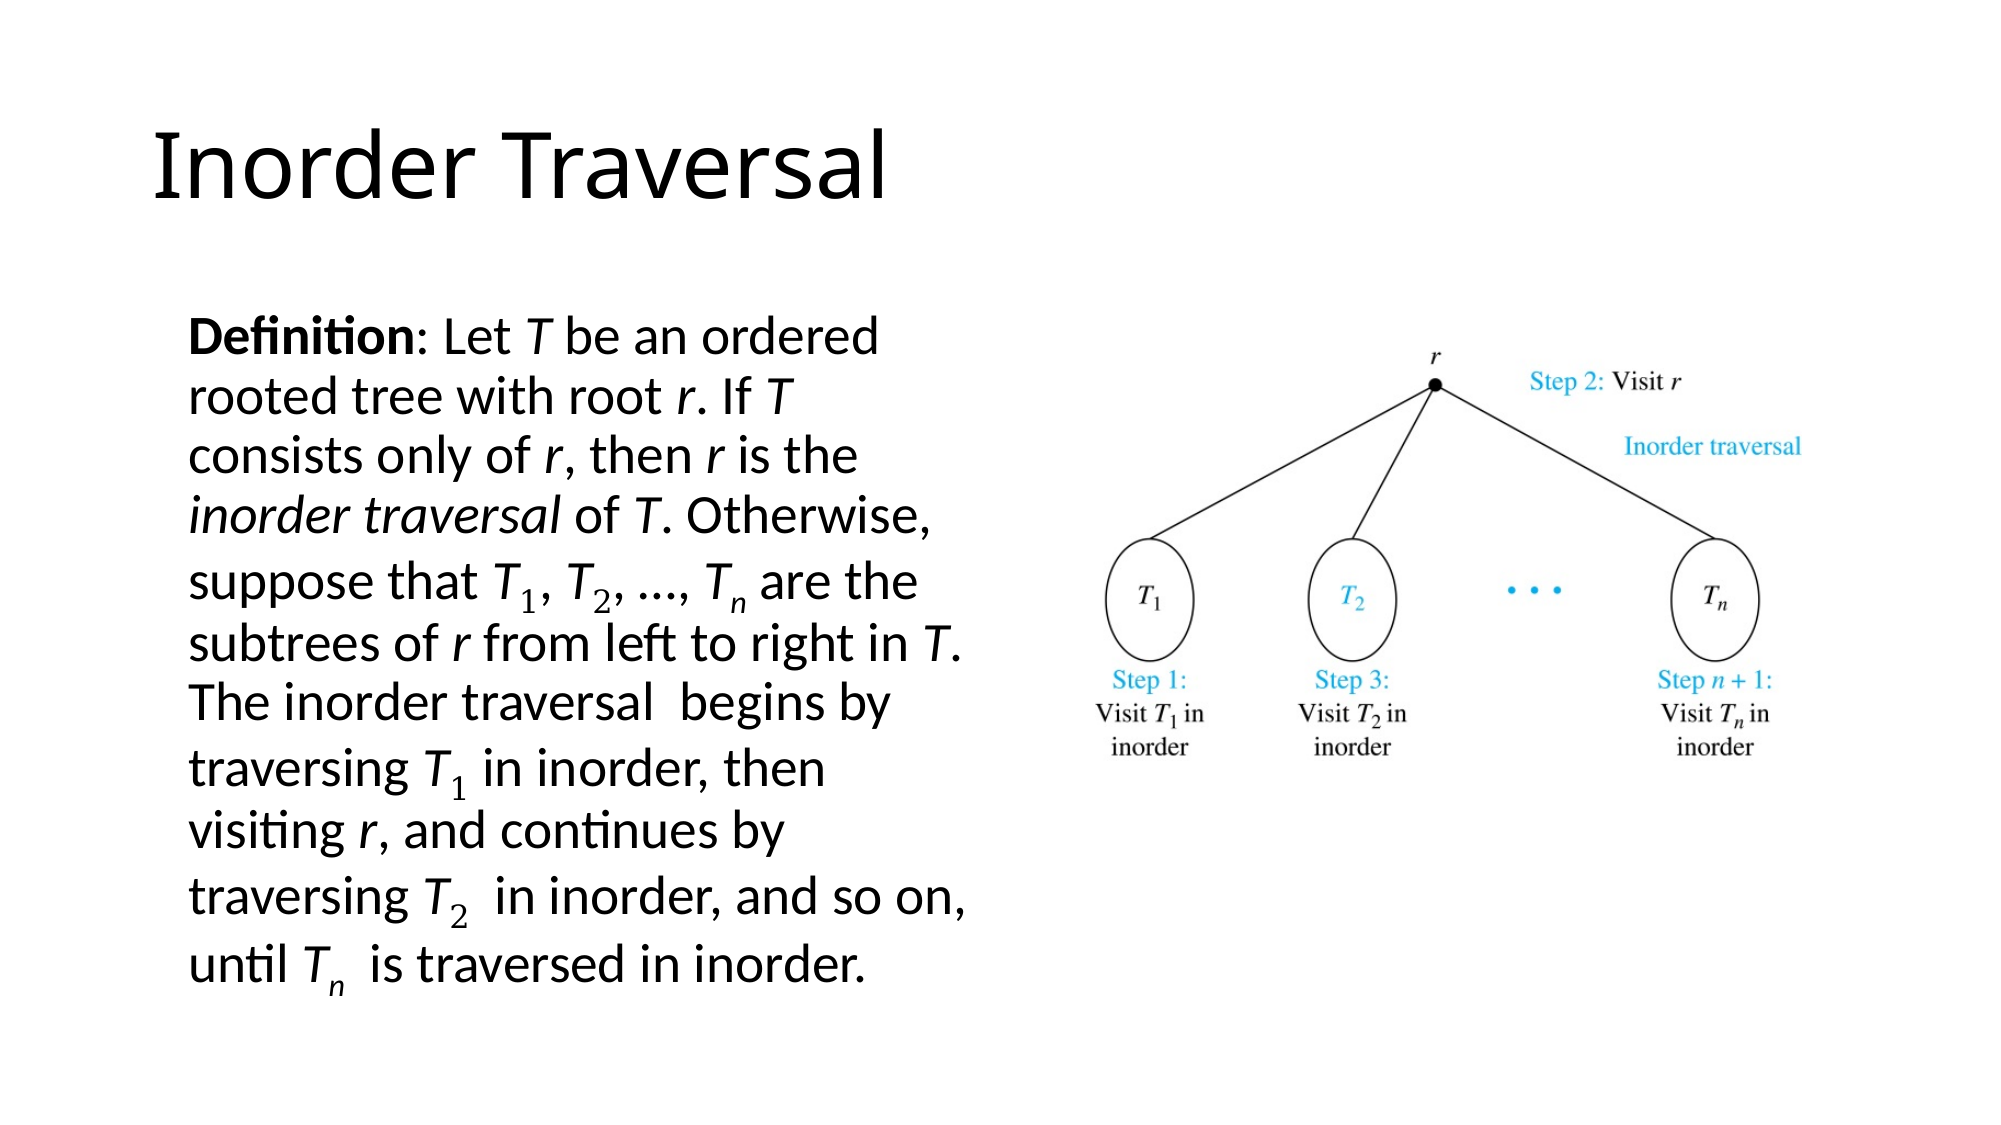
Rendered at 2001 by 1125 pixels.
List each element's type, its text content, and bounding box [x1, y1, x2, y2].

list Definition: Let T be an ordered rooted tree with root r. If T consists only of r, then r is the inorder traversal of T. Otherwise, suppose that T1, T2, …, Tn are the subtrees of r from left to right in T. The inorder traversal begins by traversing T1 in inorder, then visiting r, and continues by traversing T2 in inorder, and so on, until Tn is traversed in inorder. [137, 299, 988, 1014]
picture [1095, 342, 1802, 761]
title Inorder Traversal [137, 59, 1863, 278]
